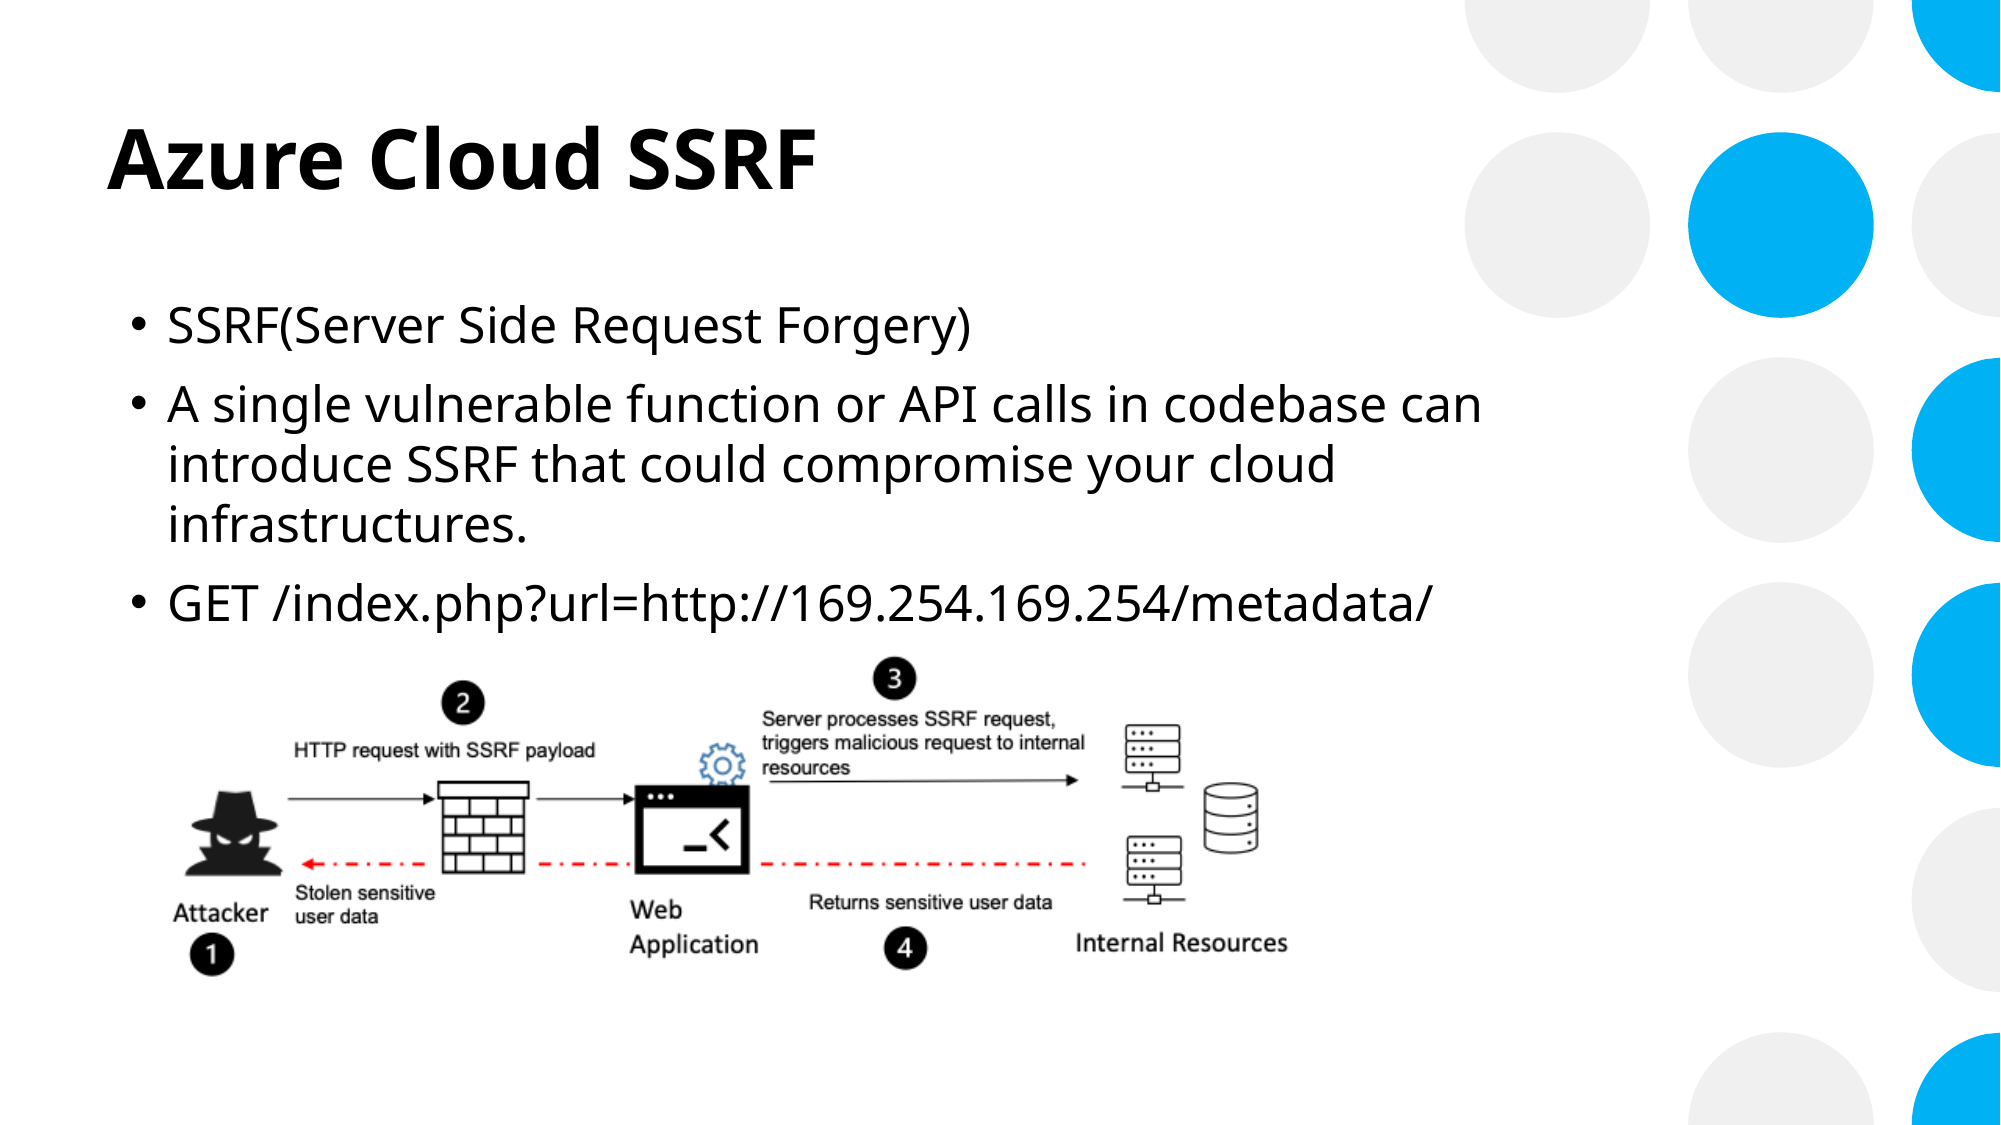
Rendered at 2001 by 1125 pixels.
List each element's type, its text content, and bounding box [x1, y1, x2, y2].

picture [92, 640, 1415, 1027]
list SSRF(Server Side Request Forgery) A single vulnerable function or API calls in codebase can introduce SSRF that could compromise your cloud infrastructures. GET /index.php?url=http://169.254.169.254/metadata/ [115, 285, 1688, 877]
title Azure Cloud SSRF [92, 98, 1297, 307]
